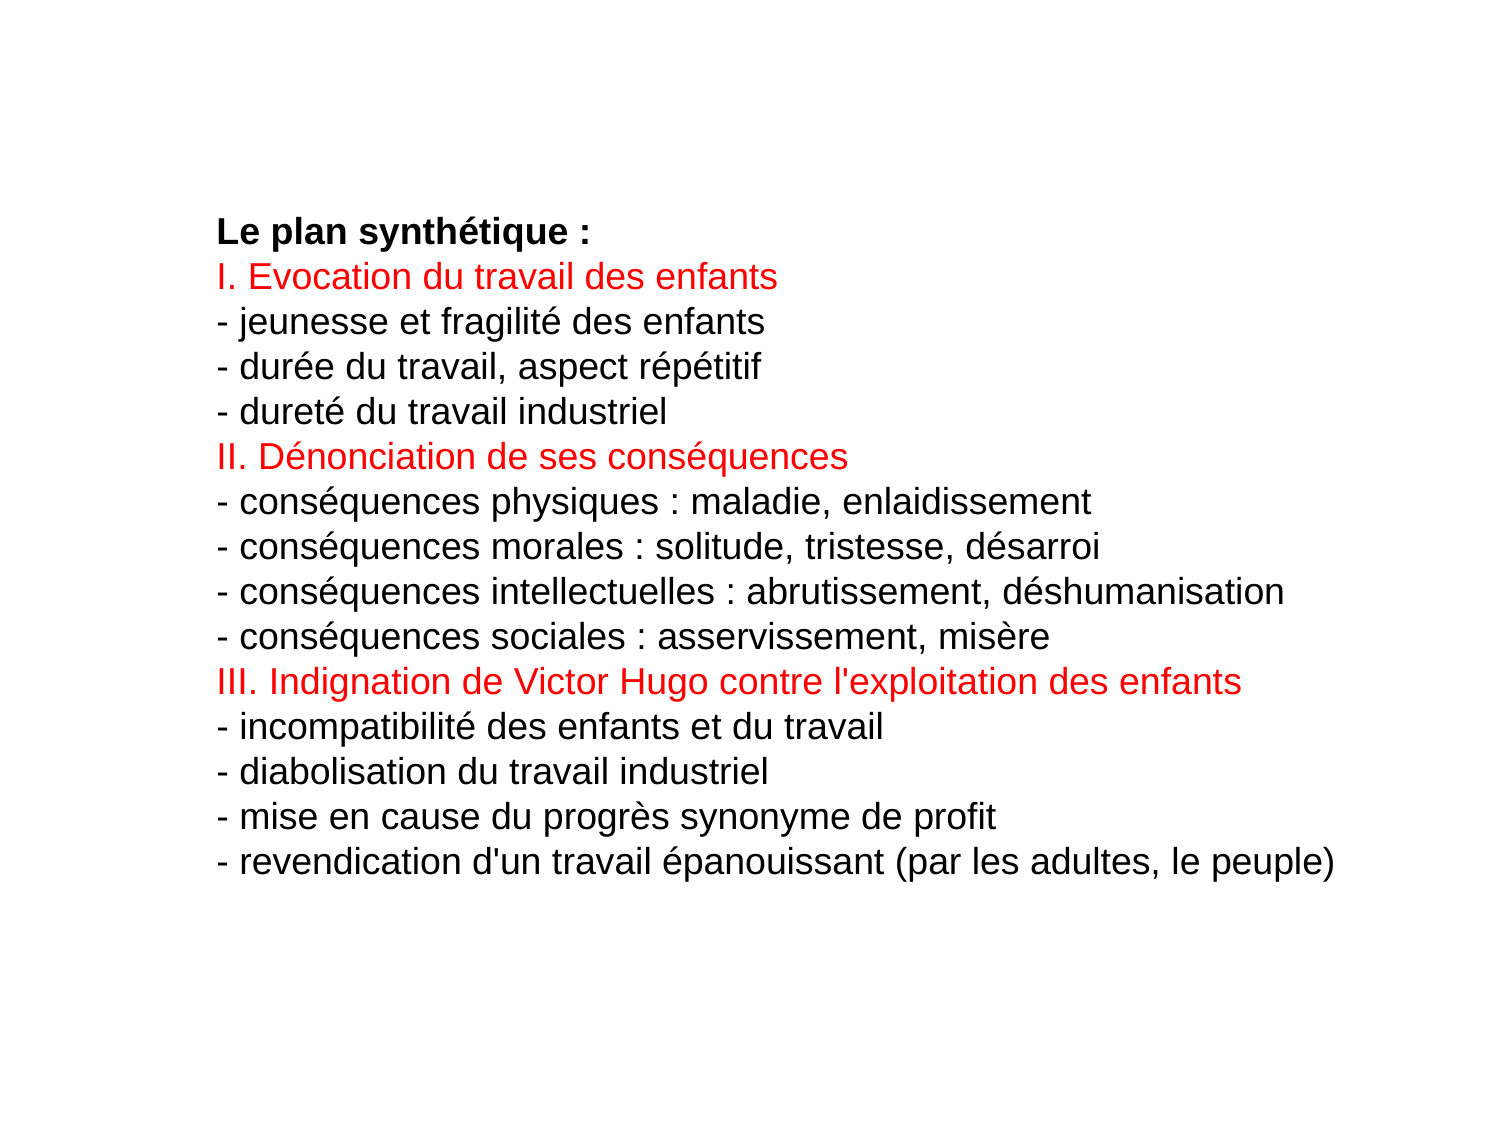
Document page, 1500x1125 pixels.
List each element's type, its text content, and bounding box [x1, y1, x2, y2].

text_box Le plan synthétique : I. Evocation du travail des enfants - jeunesse et fragilité des enfants - durée du travail, aspect répétitif - dureté du travail industriel II. Dénonciation de ses conséquences - conséquences physiques : maladie, enlaidissement - conséquences morales : solitude, tristesse, désarroi - conséquences intellectuelles : abrutissement, déshumanisation - conséquences sociales : asservissement, misère III. Indignation de Victor Hugo contre l'exploitation des enfants - incompatibilité des enfants et du travail - diabolisation du travail industriel - mise en cause du progrès synonyme de profit - revendication d'un travail épanouissant (par les adultes, le peuple) [201, 199, 1352, 890]
